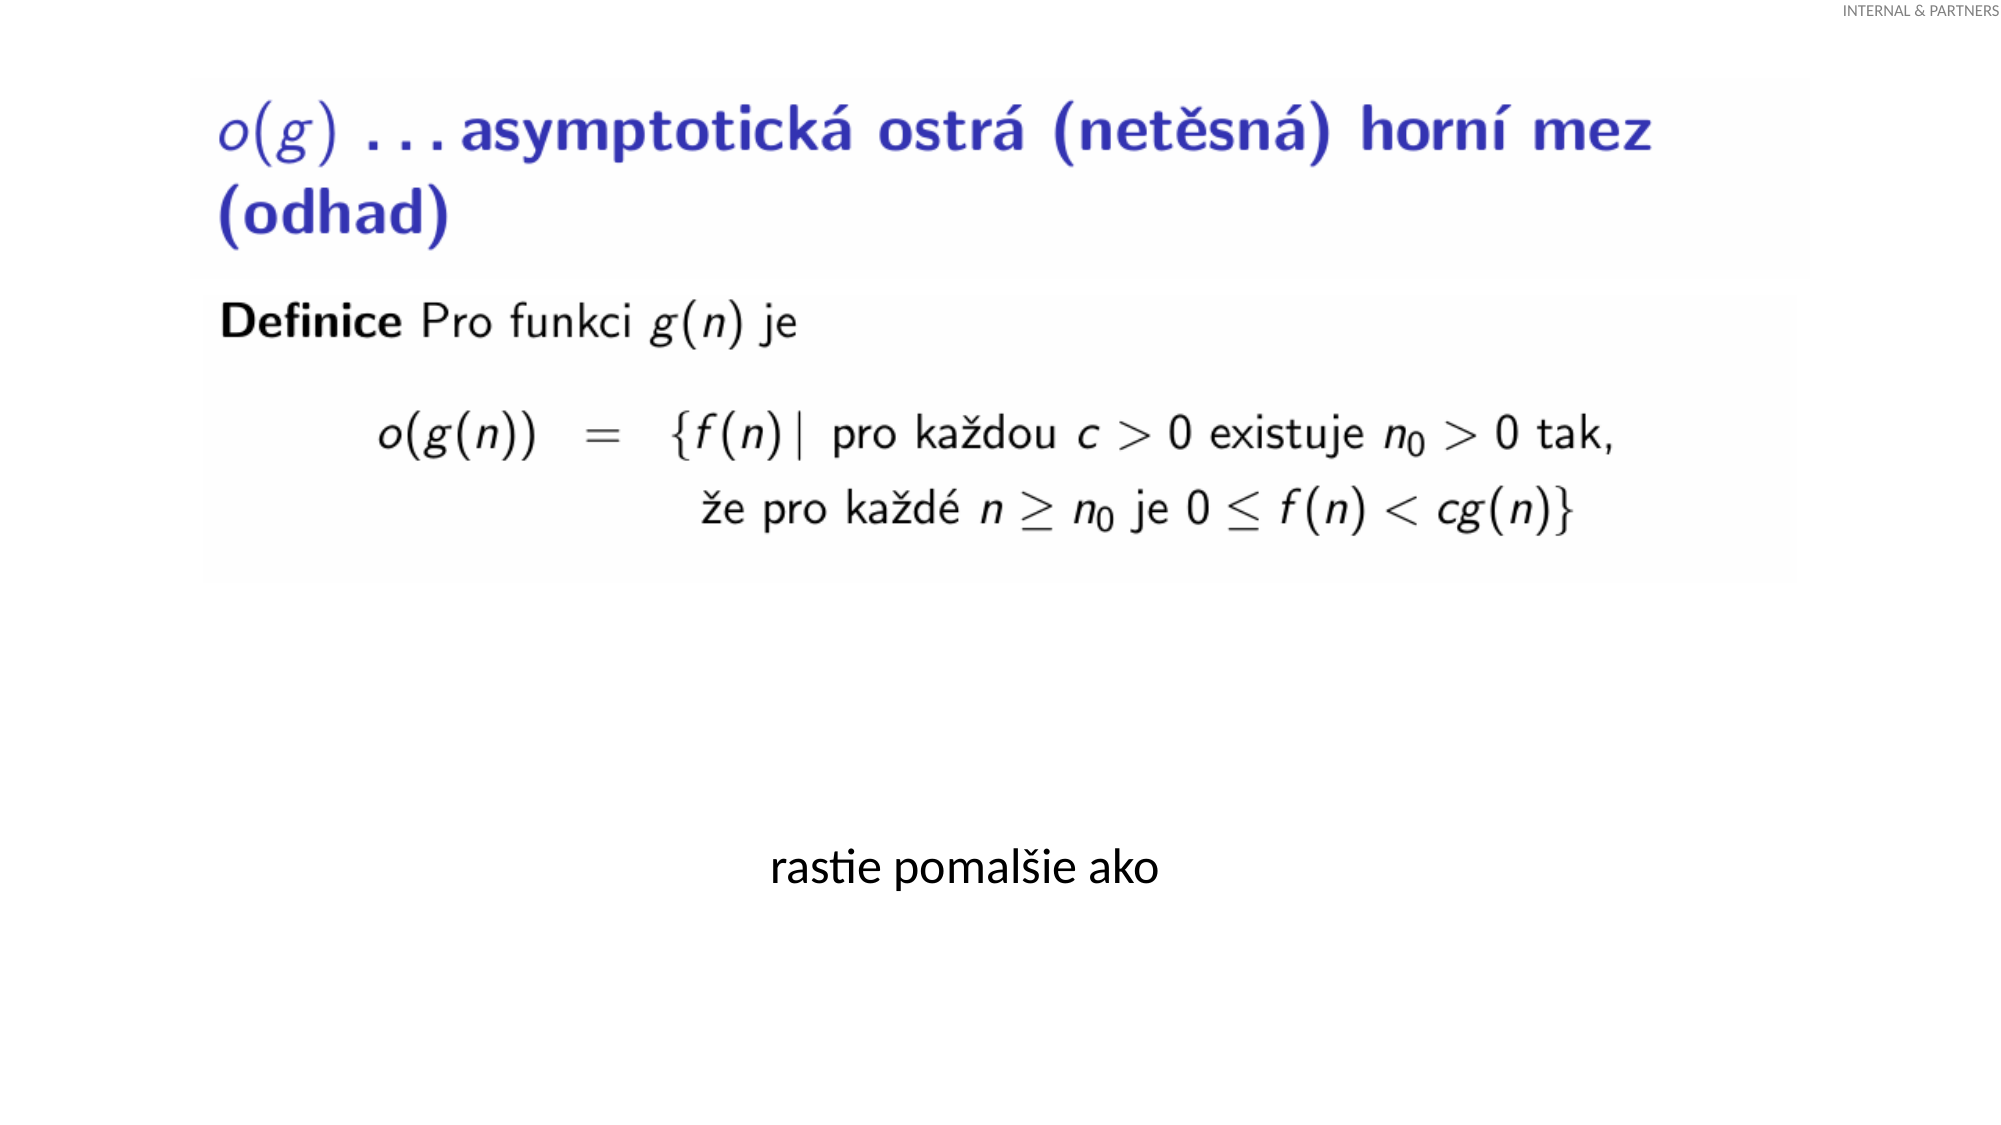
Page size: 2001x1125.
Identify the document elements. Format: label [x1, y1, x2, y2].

picture [190, 78, 1810, 279]
picture [203, 295, 1797, 583]
